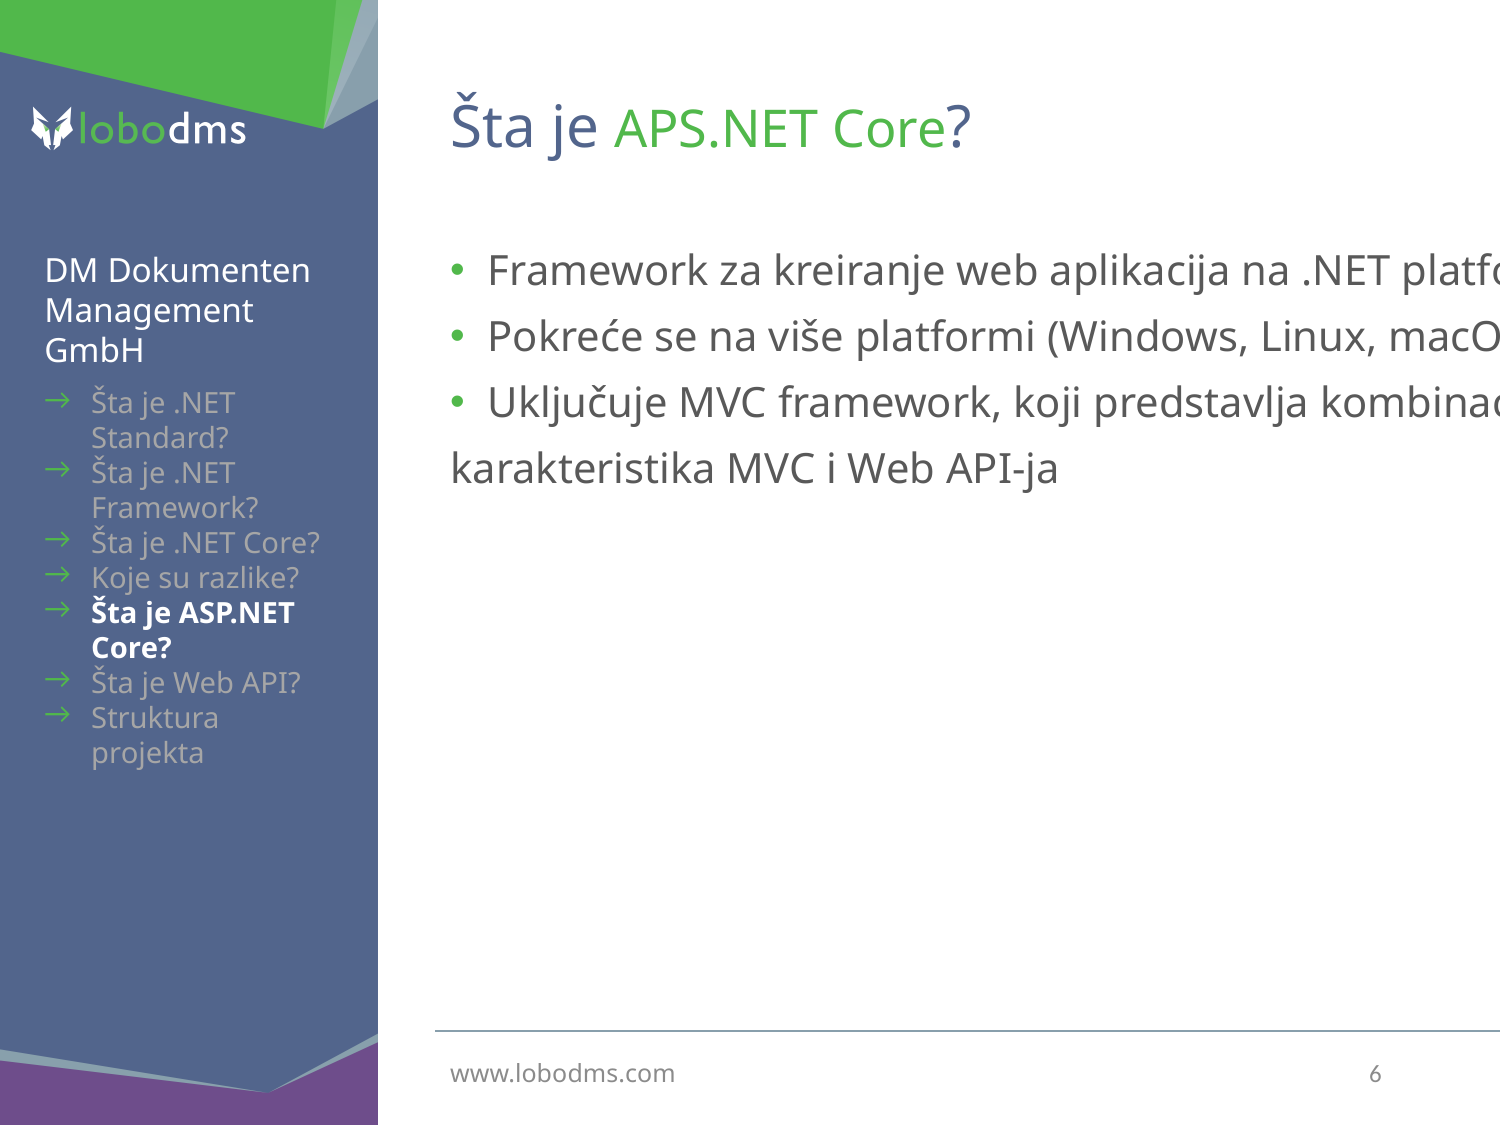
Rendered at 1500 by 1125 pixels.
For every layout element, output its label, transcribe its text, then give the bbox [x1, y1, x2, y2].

title Šta je APS.NET Core? [435, 59, 1488, 198]
slide_number 6 [1059, 1042, 1397, 1103]
footer www.lobodms.com [435, 1042, 942, 1103]
text_box Šta je .NET Standard? Šta je .NET Framework? Šta je .NET Core? Koje su razlike? Šta je ASP.NET Core? Šta je Web API? Struktura projekta [29, 376, 340, 777]
text_box DM Dokumenten Management GmbH [29, 241, 340, 376]
list Framework za kreiranje web aplikacija na .NET platformi Pokreće se na više platformi (Windows, Linux, macOS) Uključuje MVC framework, koji predstavlja kombinaciju karakteristika MVC i Web API-ja [435, 241, 1500, 956]
picture [0, 0, 1500, 1125]
